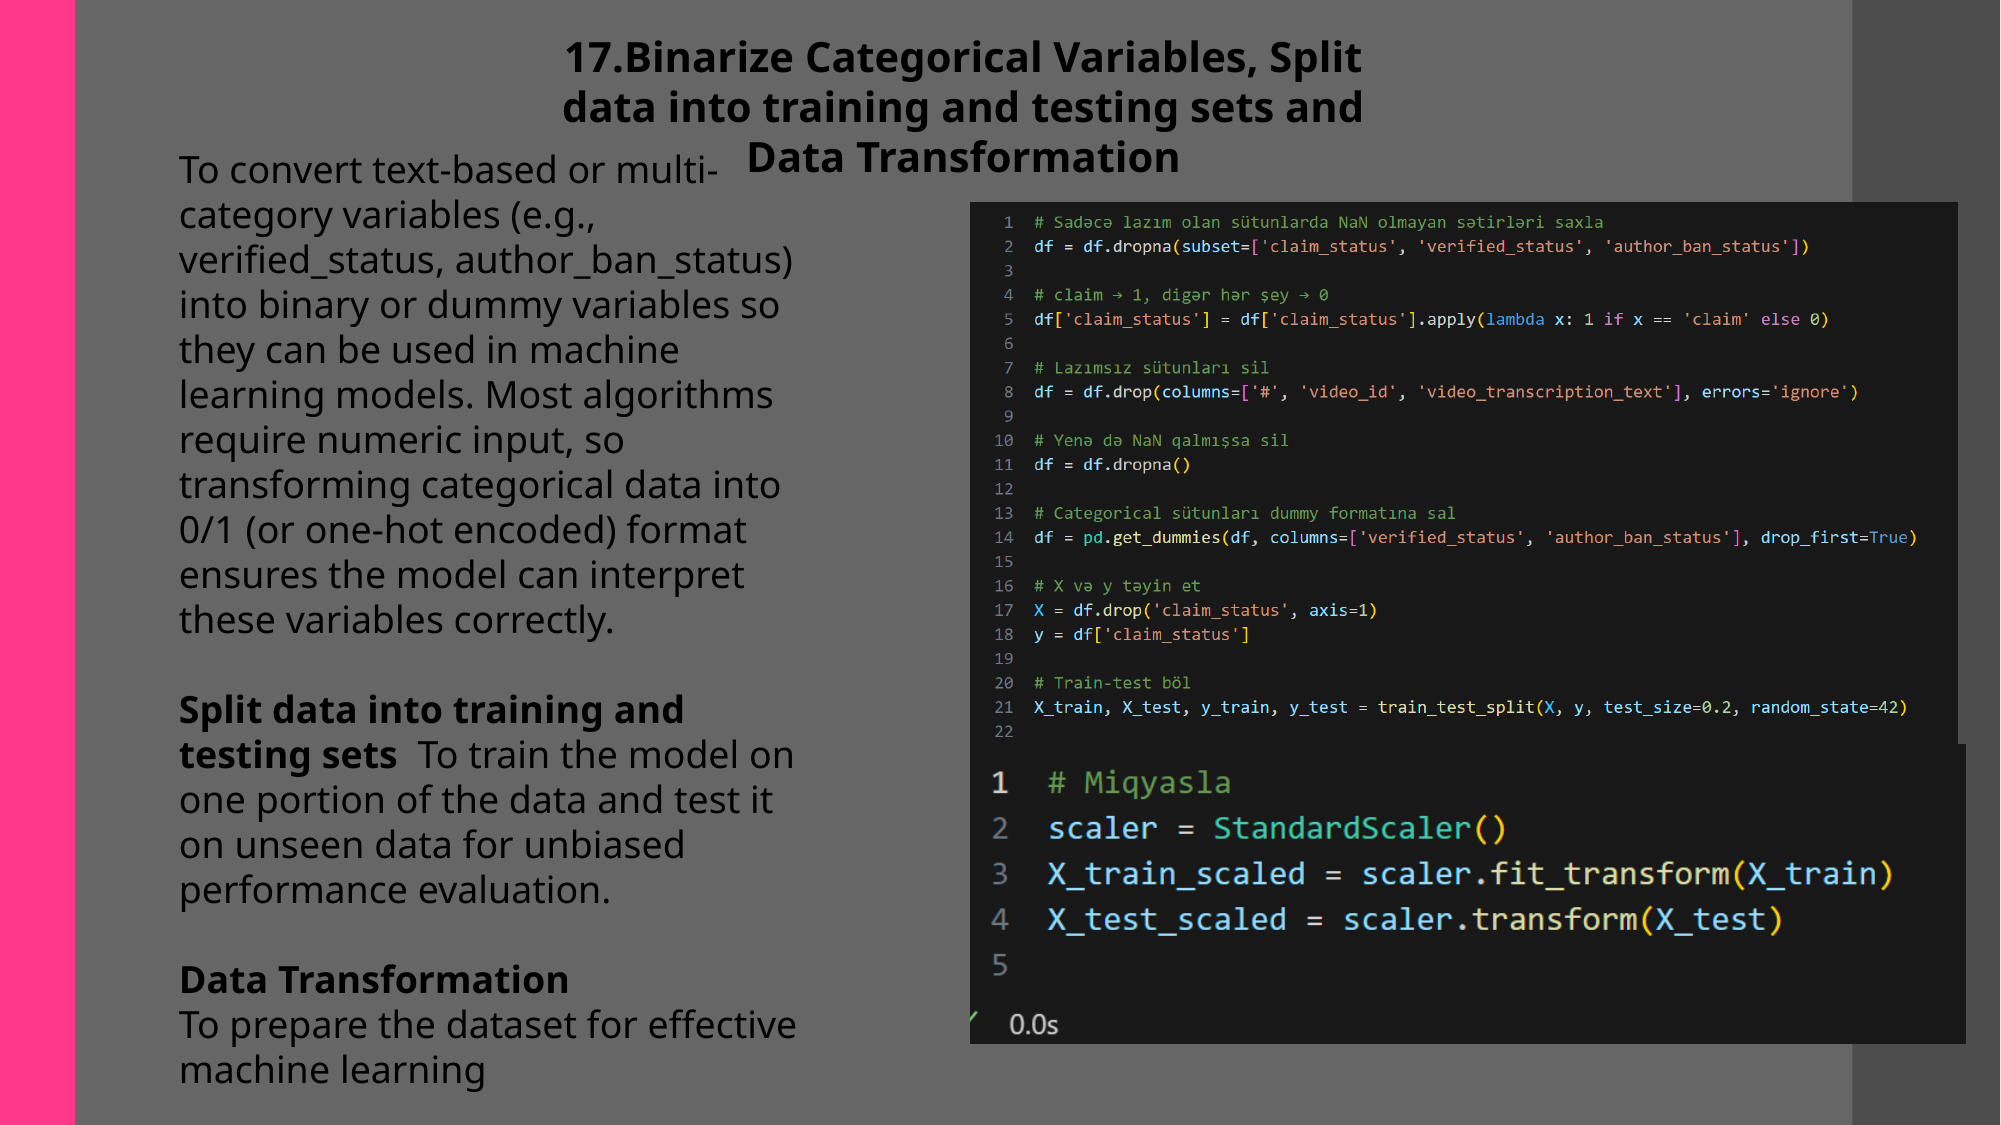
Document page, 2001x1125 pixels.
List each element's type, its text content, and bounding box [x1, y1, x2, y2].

text_box 17.Binarize Categorical Variables, Split data into training and testing sets and Data Transformation [543, 23, 1384, 279]
picture [970, 201, 1966, 1044]
text_box To convert text-based or multi-category variables (e.g., verified_status, author_ban_status) into binary or dummy variables so they can be used in machine learning models. Most algorithms require numeric input, so transforming categorical data into 0/1 (or one-hot encoded) format ensures the model can interpret these variables correctly. Split data into training and testing sets To train the model on one portion of the data and test it on unseen data for unbiased performance evaluation. Data Transformation To prepare the dataset for effective machine learning [163, 138, 838, 1125]
